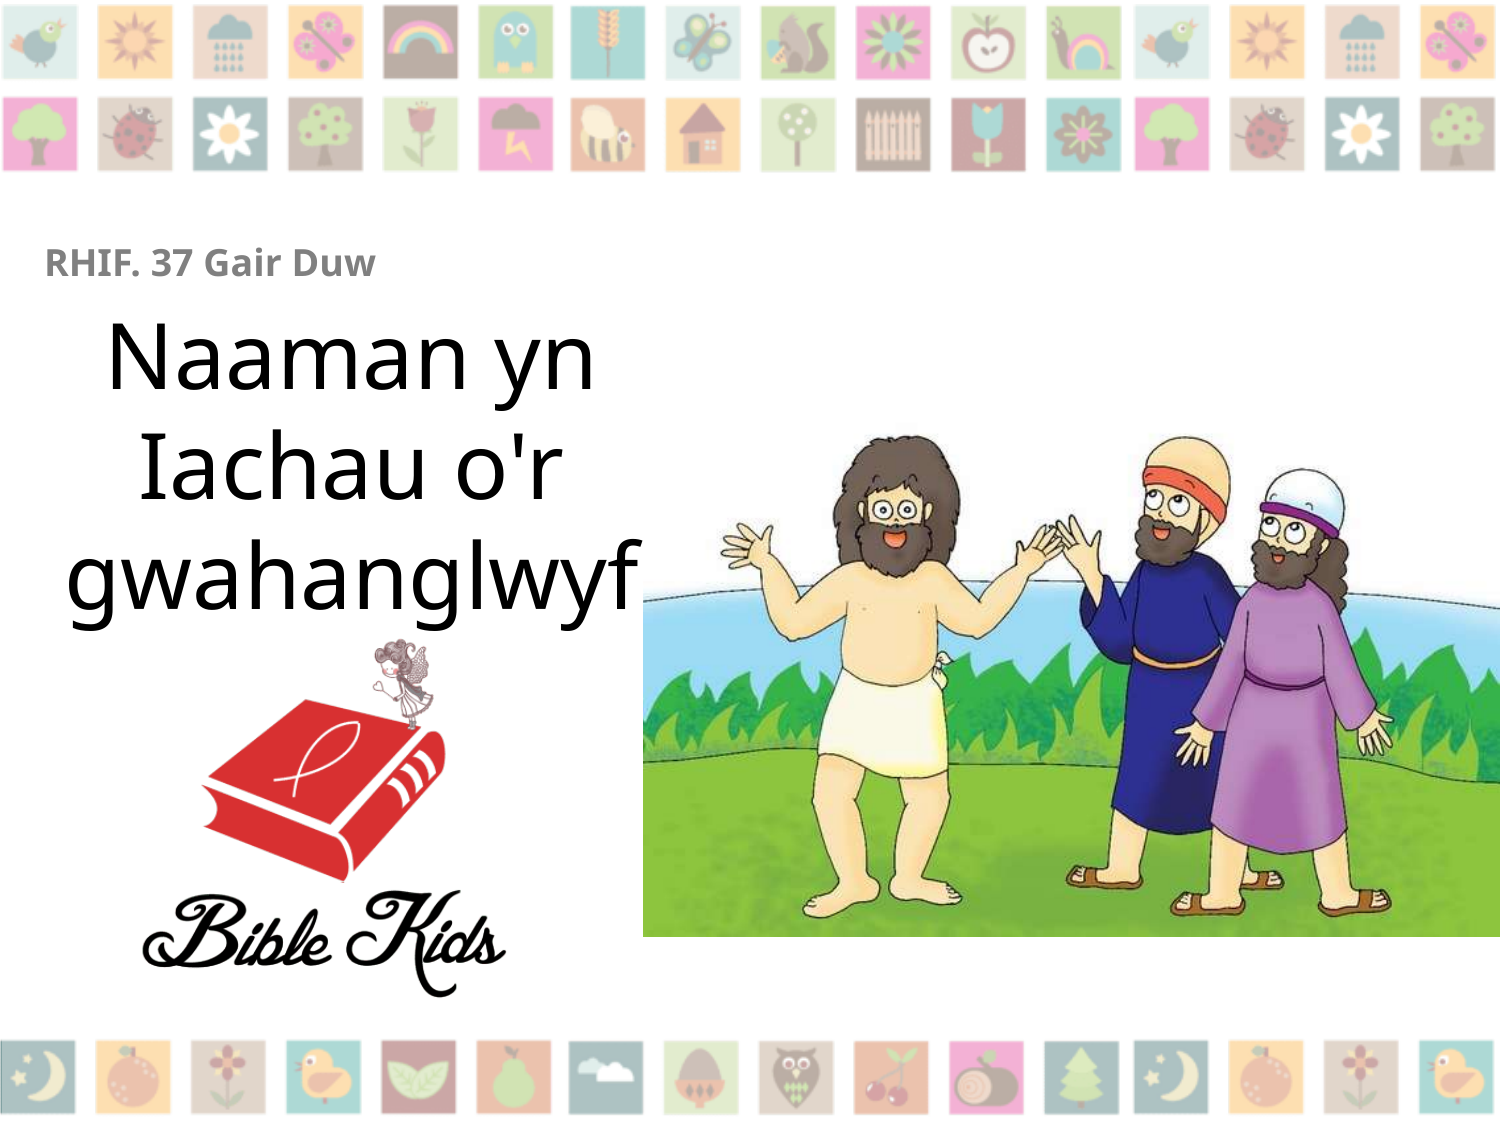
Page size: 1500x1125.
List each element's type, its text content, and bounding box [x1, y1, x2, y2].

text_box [0, 3, 1500, 181]
text_box RHIF. 37 Gair Duw [29, 231, 585, 290]
text_box Naaman yn Iachau o'r gwahanglwyf [29, 290, 675, 636]
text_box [0, 1028, 1500, 1118]
picture [643, 328, 1500, 937]
picture [117, 600, 544, 1027]
